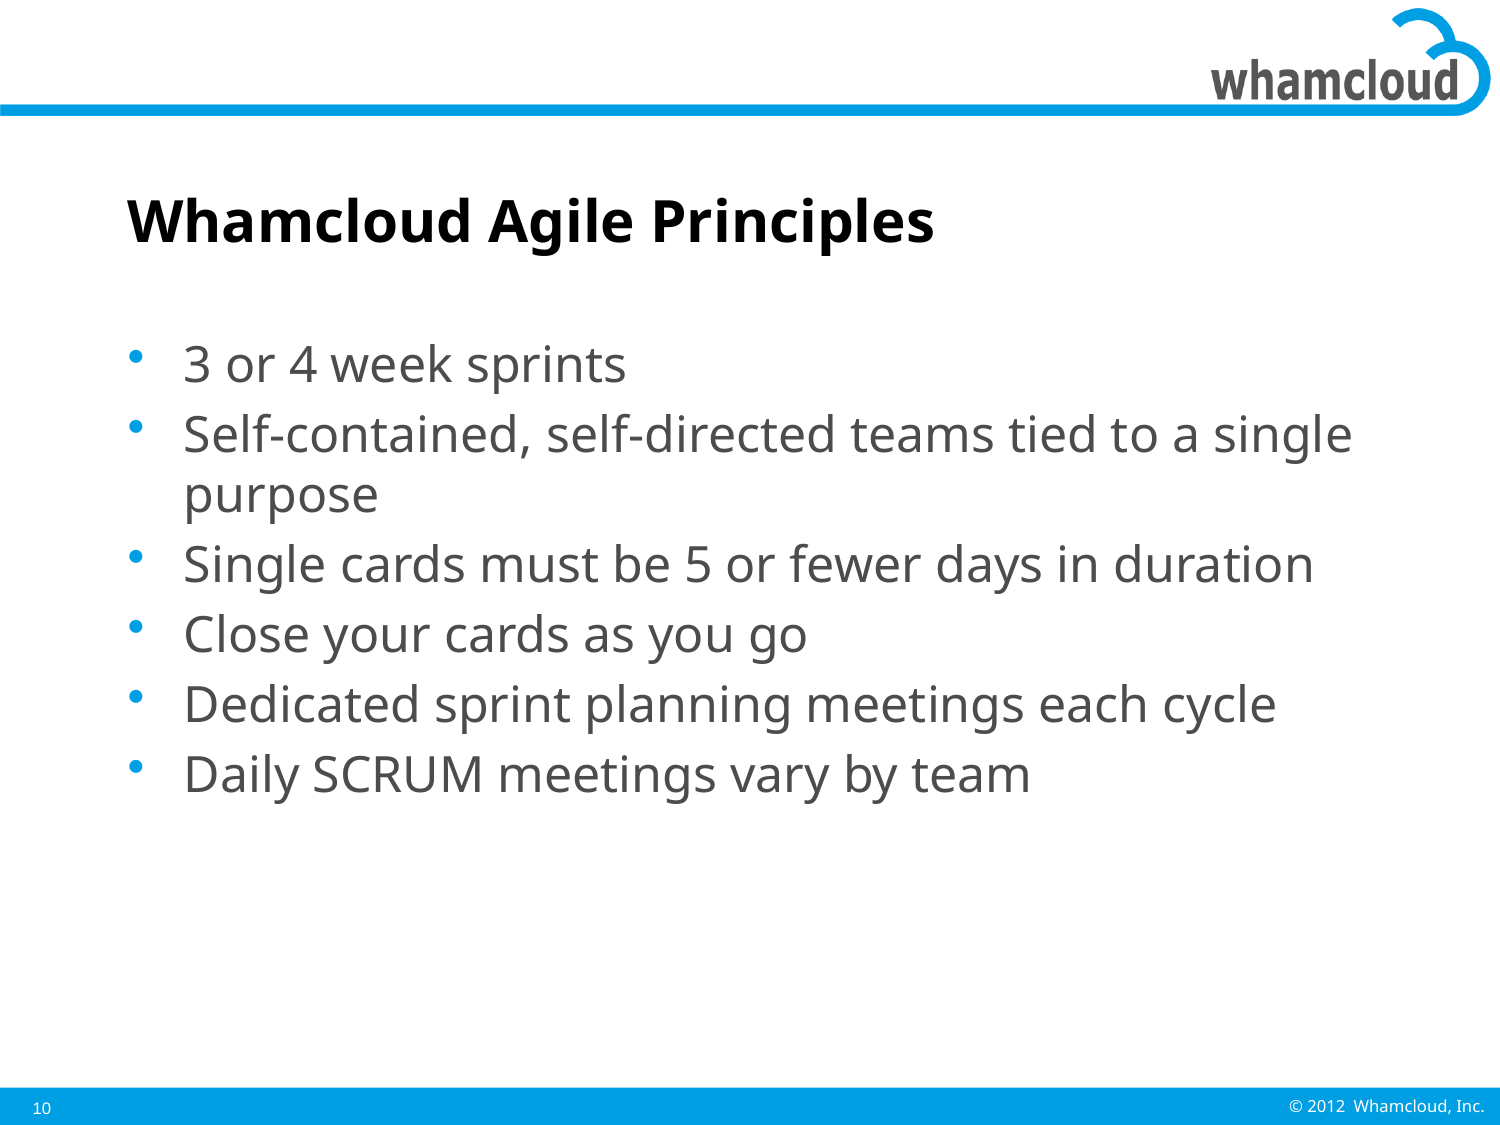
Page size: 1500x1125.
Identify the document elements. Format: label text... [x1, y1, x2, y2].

title Whamcloud Agile Principles [112, 162, 1388, 276]
picture [0, 8, 1478, 104]
list 3 or 4 week sprints Self-contained, self-directed teams tied to a single purpose Single cards must be 5 or fewer days in duration Close your cards as you go Dedicated sprint planning meetings each cycle Daily SCRUM meetings vary by team [112, 324, 1459, 1059]
picture [1426, 8, 1500, 116]
slide_number 10 [17, 1088, 113, 1125]
